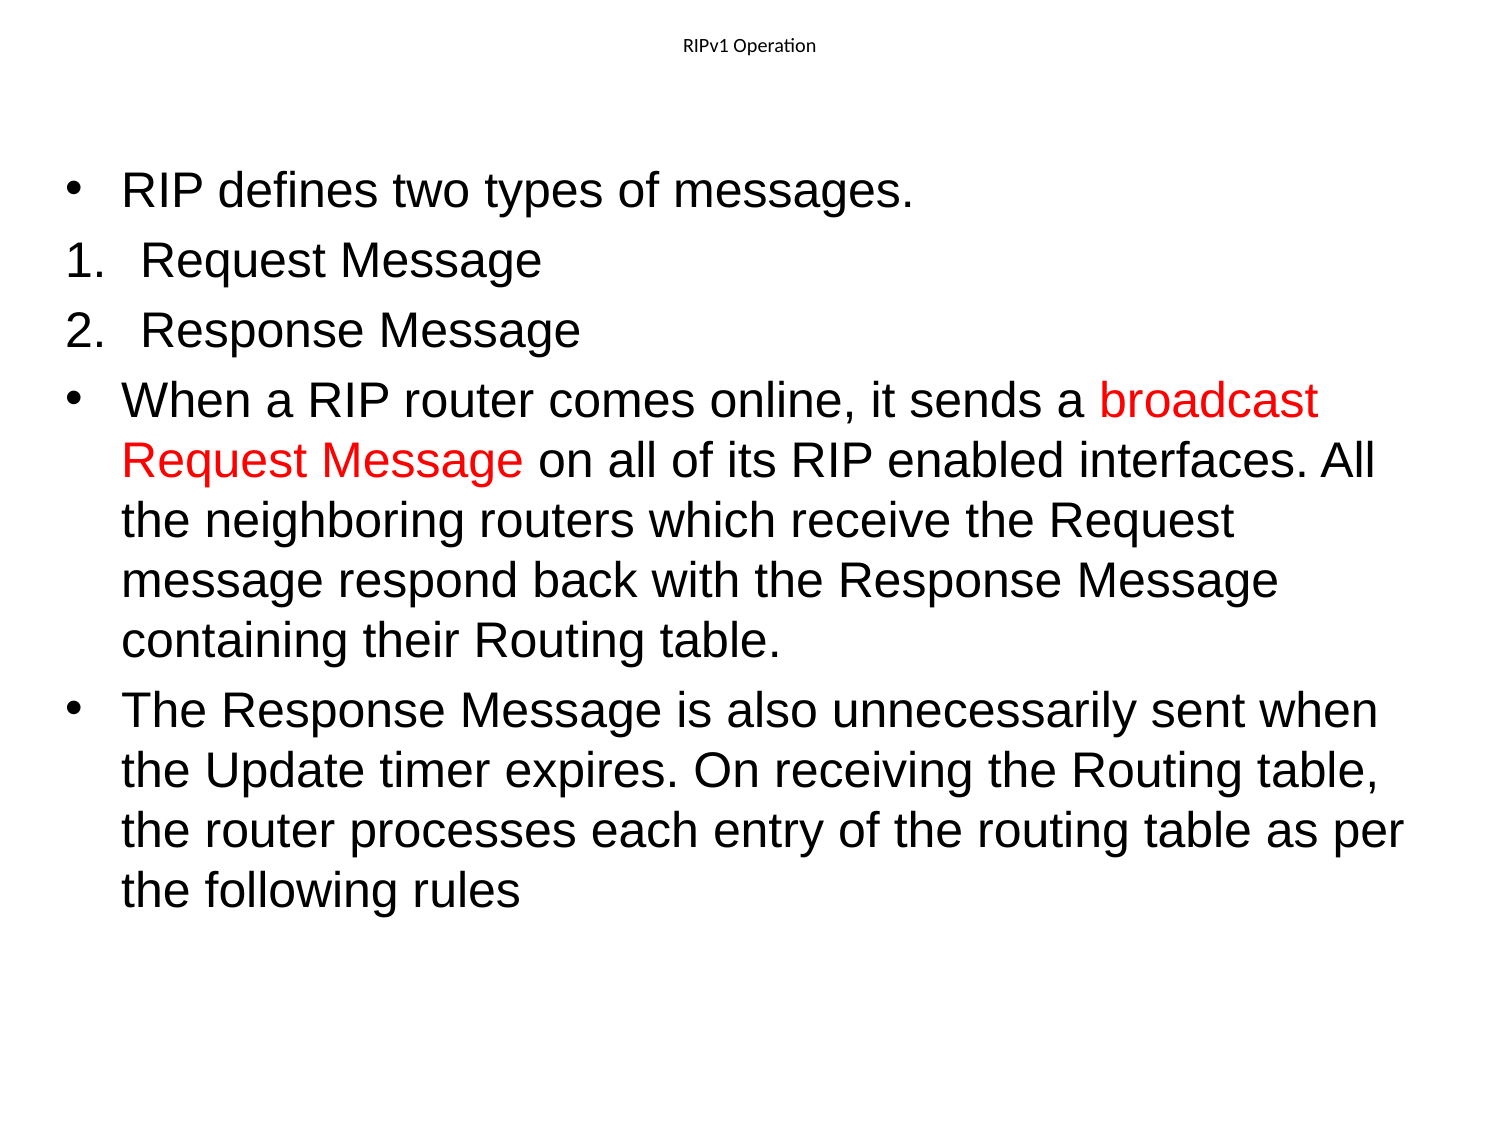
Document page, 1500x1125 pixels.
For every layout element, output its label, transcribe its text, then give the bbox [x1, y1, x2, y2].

title RIPv1 Operation [103, 24, 1397, 91]
list RIP defines two types of messages. Request Message Response Message When a RIP router comes online, it sends a broadcast Request Message on all of its RIP enabled interfaces. All the neighboring routers which receive the Request message respond back with the Response Message containing their Routing table. The Response Message is also unnecessarily sent when the Update timer expires. On receiving the Routing table, the router processes each entry of the routing table as per the following rules [50, 149, 1450, 1050]
